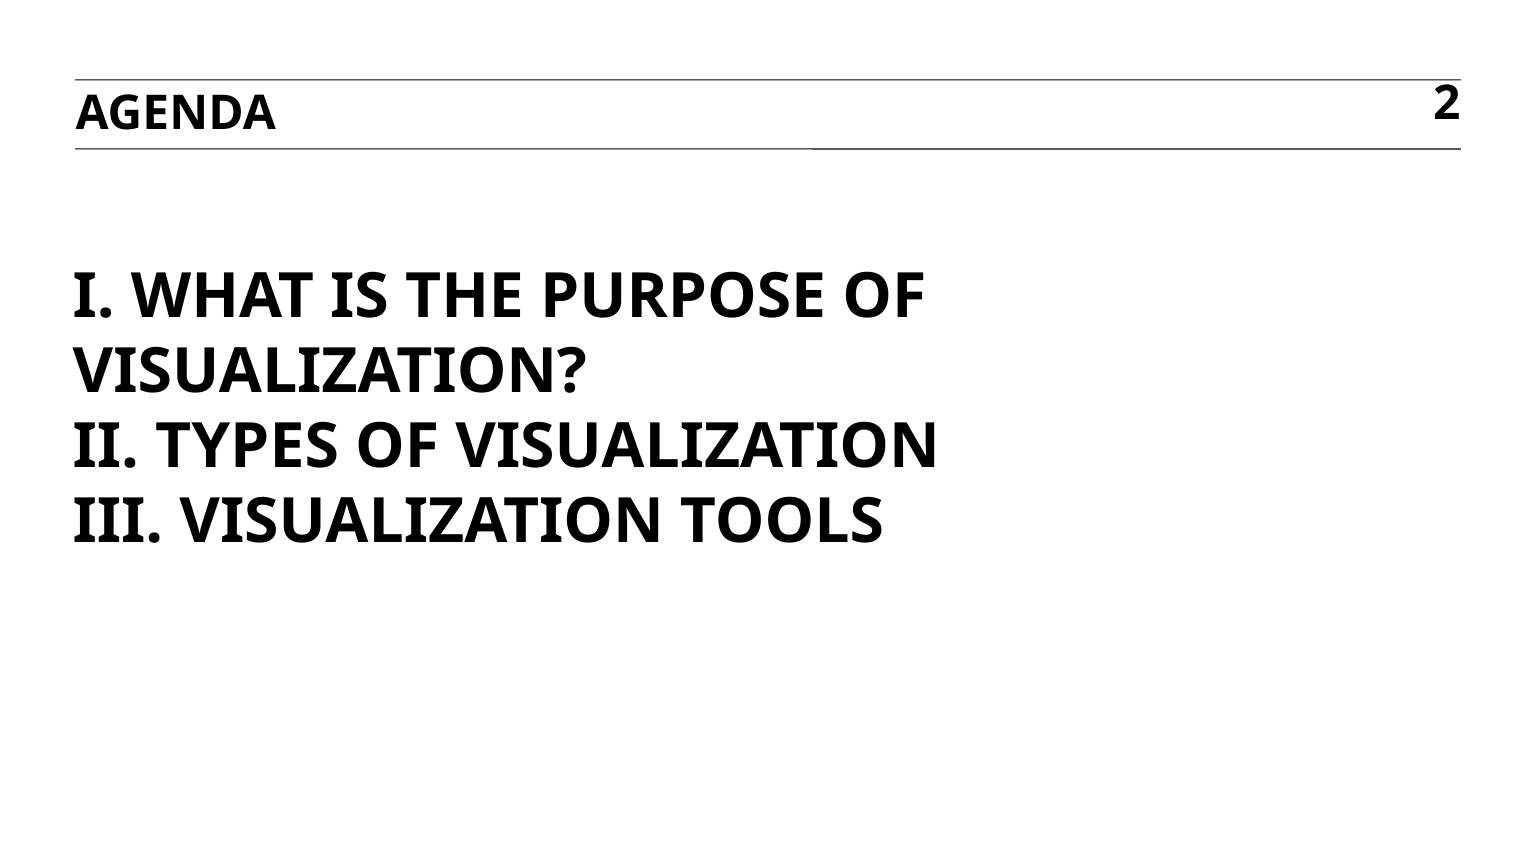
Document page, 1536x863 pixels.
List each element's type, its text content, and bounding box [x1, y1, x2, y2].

slide_number 2 [1419, 86, 1461, 138]
list agenda [60, 81, 1231, 132]
title I. What is the purpose of visualization? Ii. Types of visualization iii. Visualization tools [72, 174, 1456, 782]
